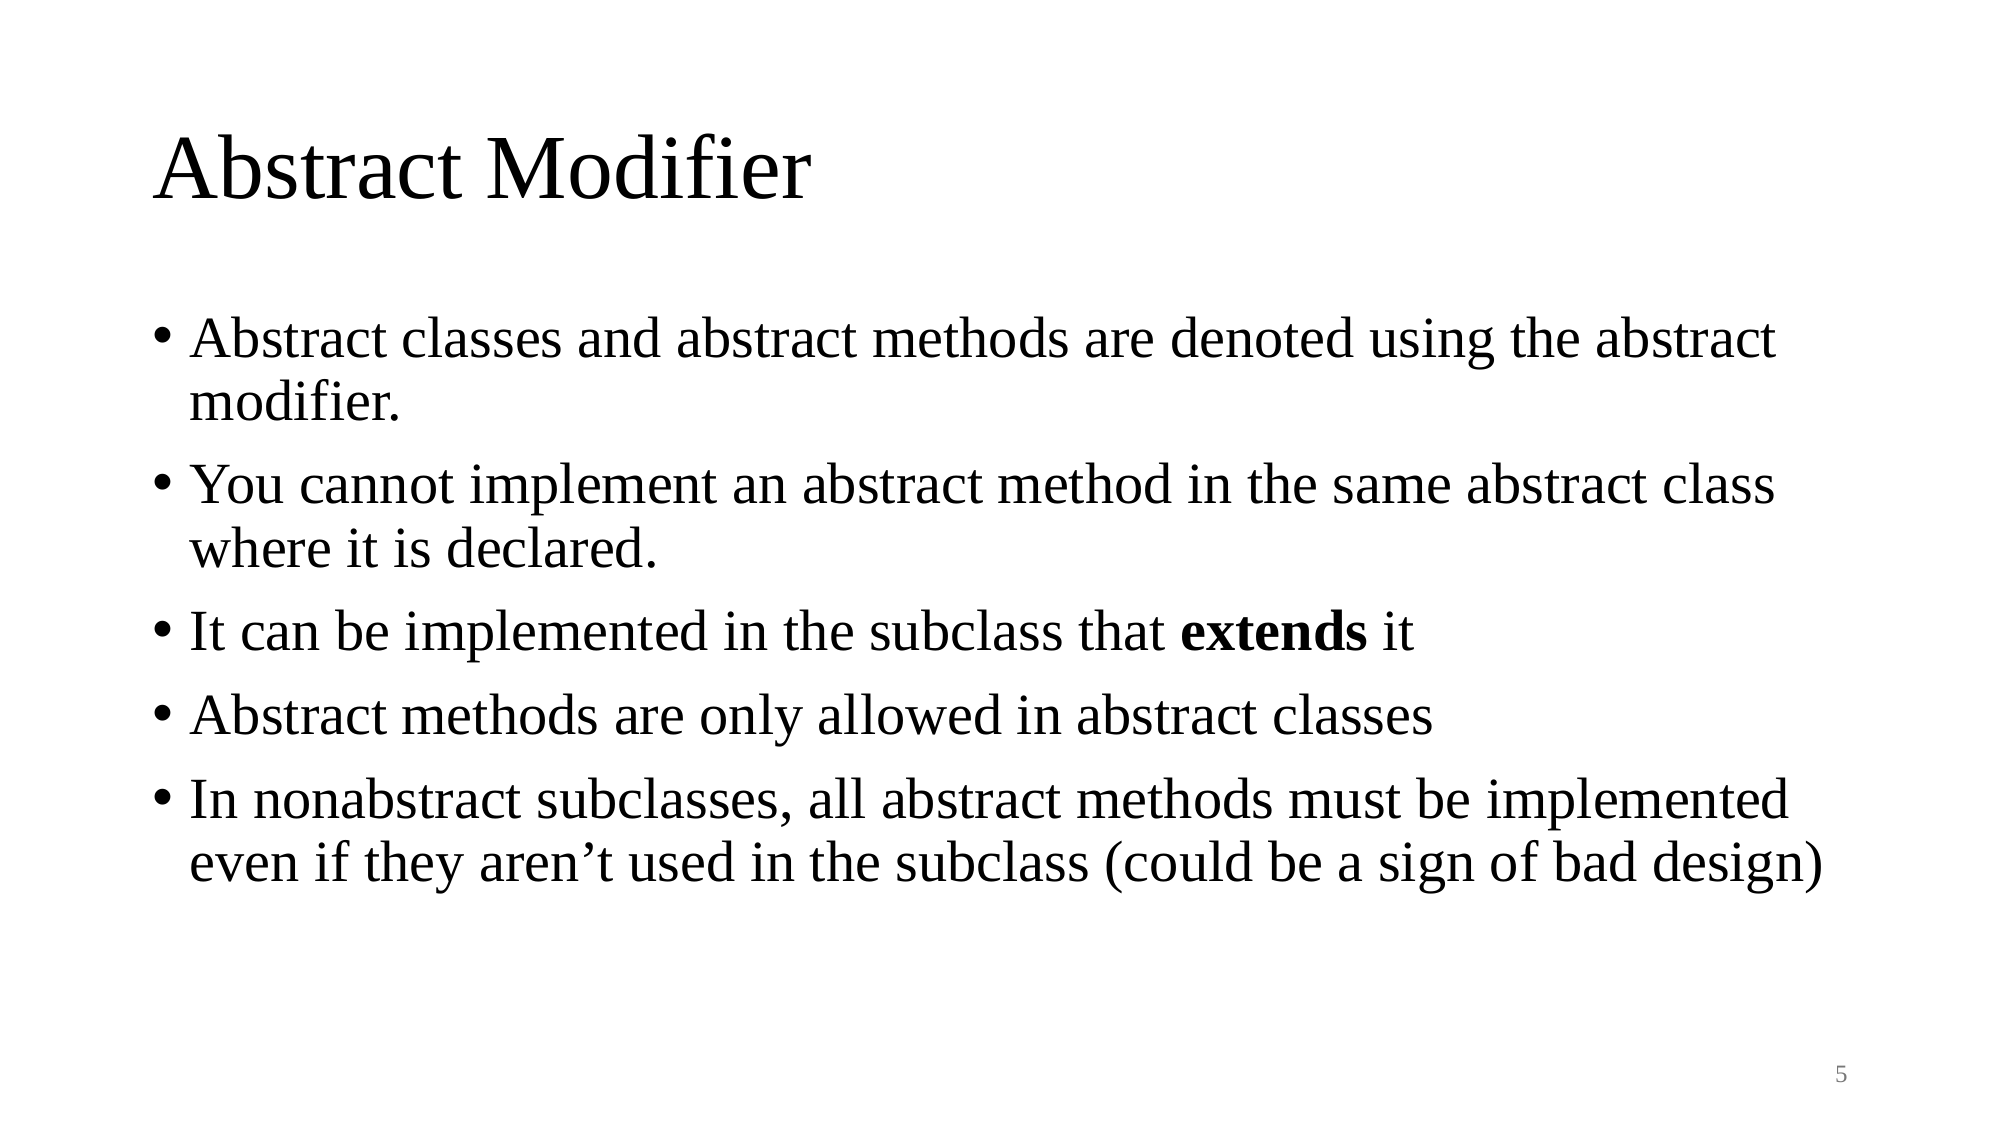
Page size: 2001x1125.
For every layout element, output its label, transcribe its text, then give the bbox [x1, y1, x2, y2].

slide_number 5 [1412, 1042, 1863, 1103]
list Abstract classes and abstract methods are denoted using the abstract modifier. You cannot implement an abstract method in the same abstract class where it is declared. It can be implemented in the subclass that extends it Abstract methods are only allowed in abstract classes In nonabstract subclasses, all abstract methods must be implemented even if they aren’t used in the subclass (could be a sign of bad design) [137, 299, 1863, 1014]
title Abstract Modifier [137, 59, 1863, 278]
